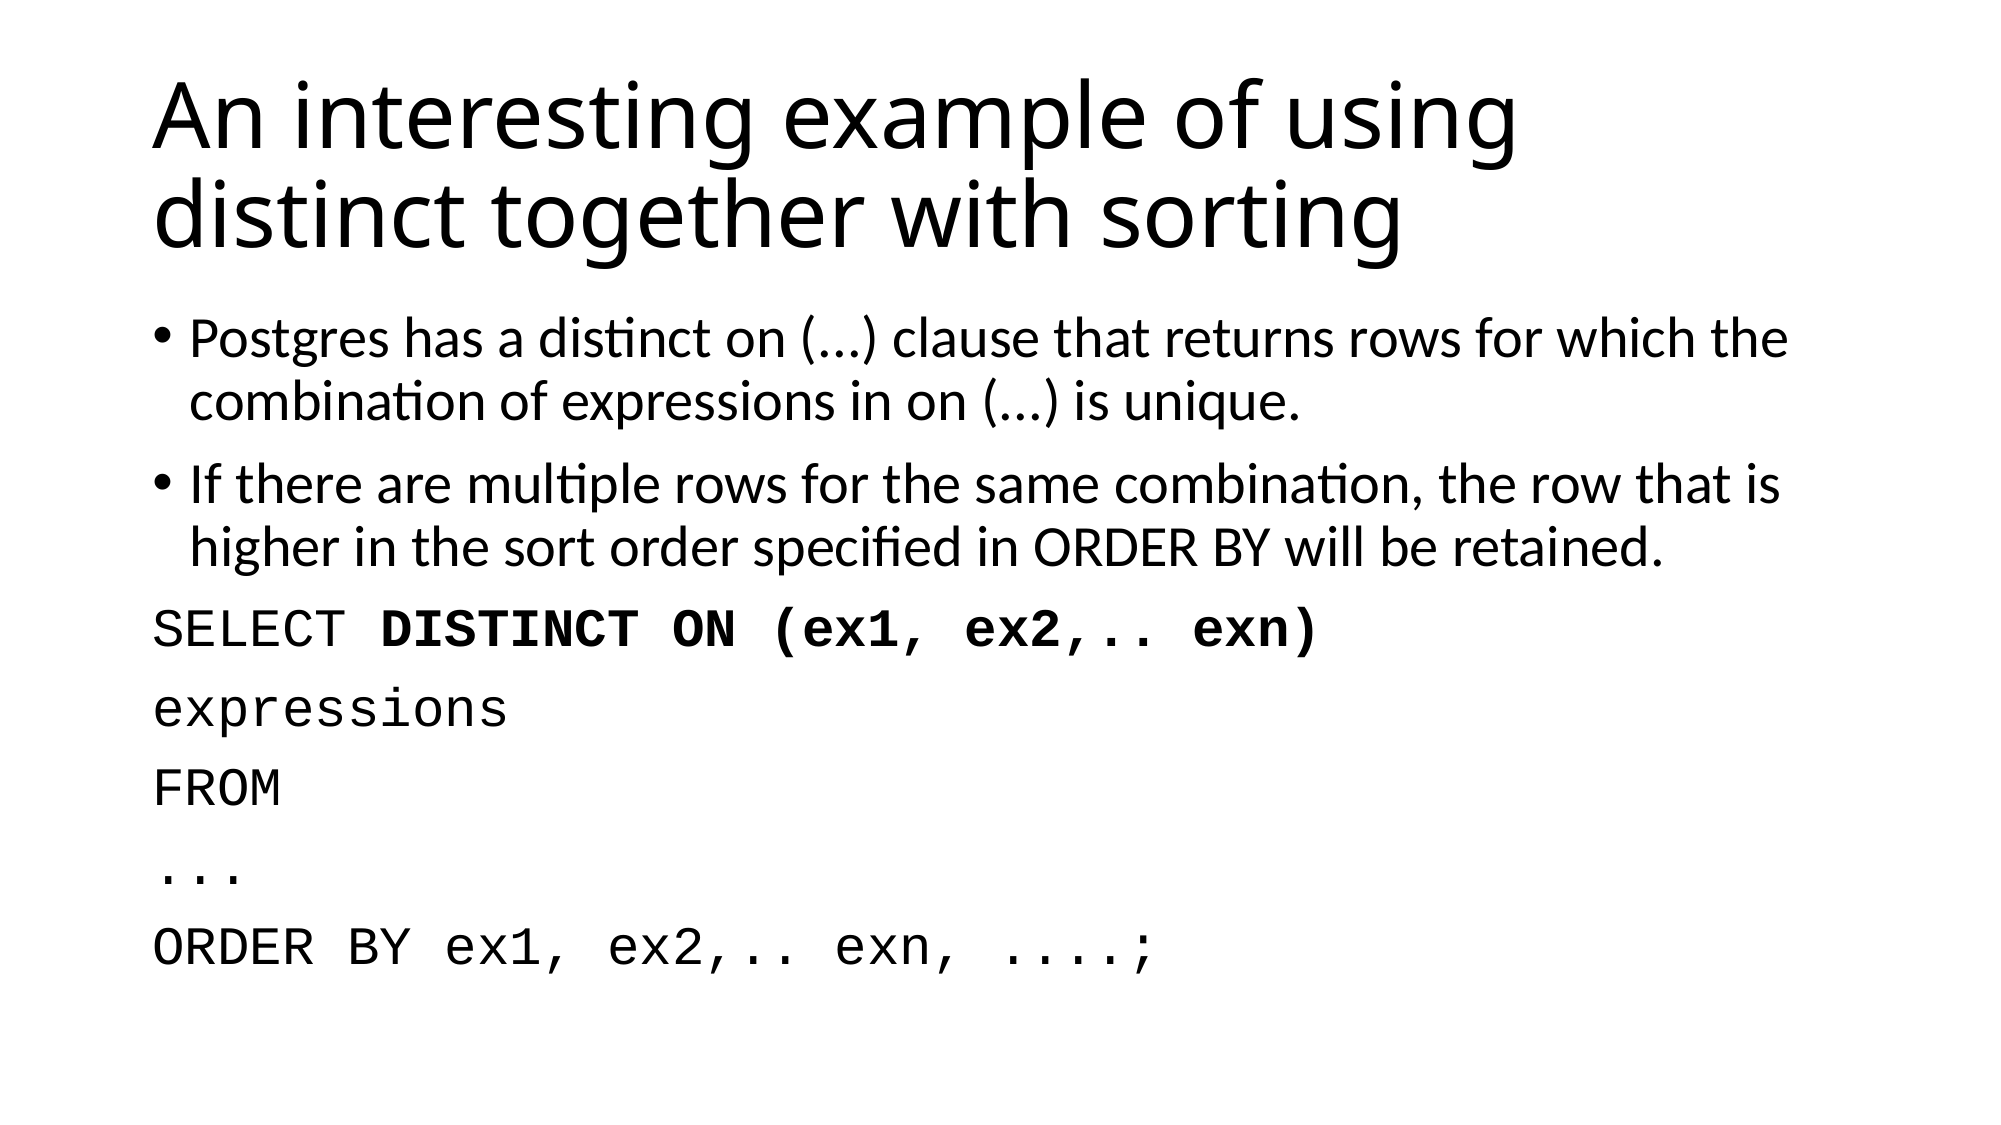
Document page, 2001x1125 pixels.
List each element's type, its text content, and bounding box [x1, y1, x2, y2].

title An interesting example of using distinct together with sorting [137, 59, 1863, 278]
list Postgres has a distinct on (...) clause that returns rows for which the combination of expressions in on (...) is unique. If there are multiple rows for the same combination, the row that is higher in the sort order specified in ORDER BY will be retained. SELECT DISTINCT ON (ex1, ex2,.. exn) expressions FROM ... ORDER BY ex1, ex2,.. exn, ....; [137, 299, 1863, 1014]
